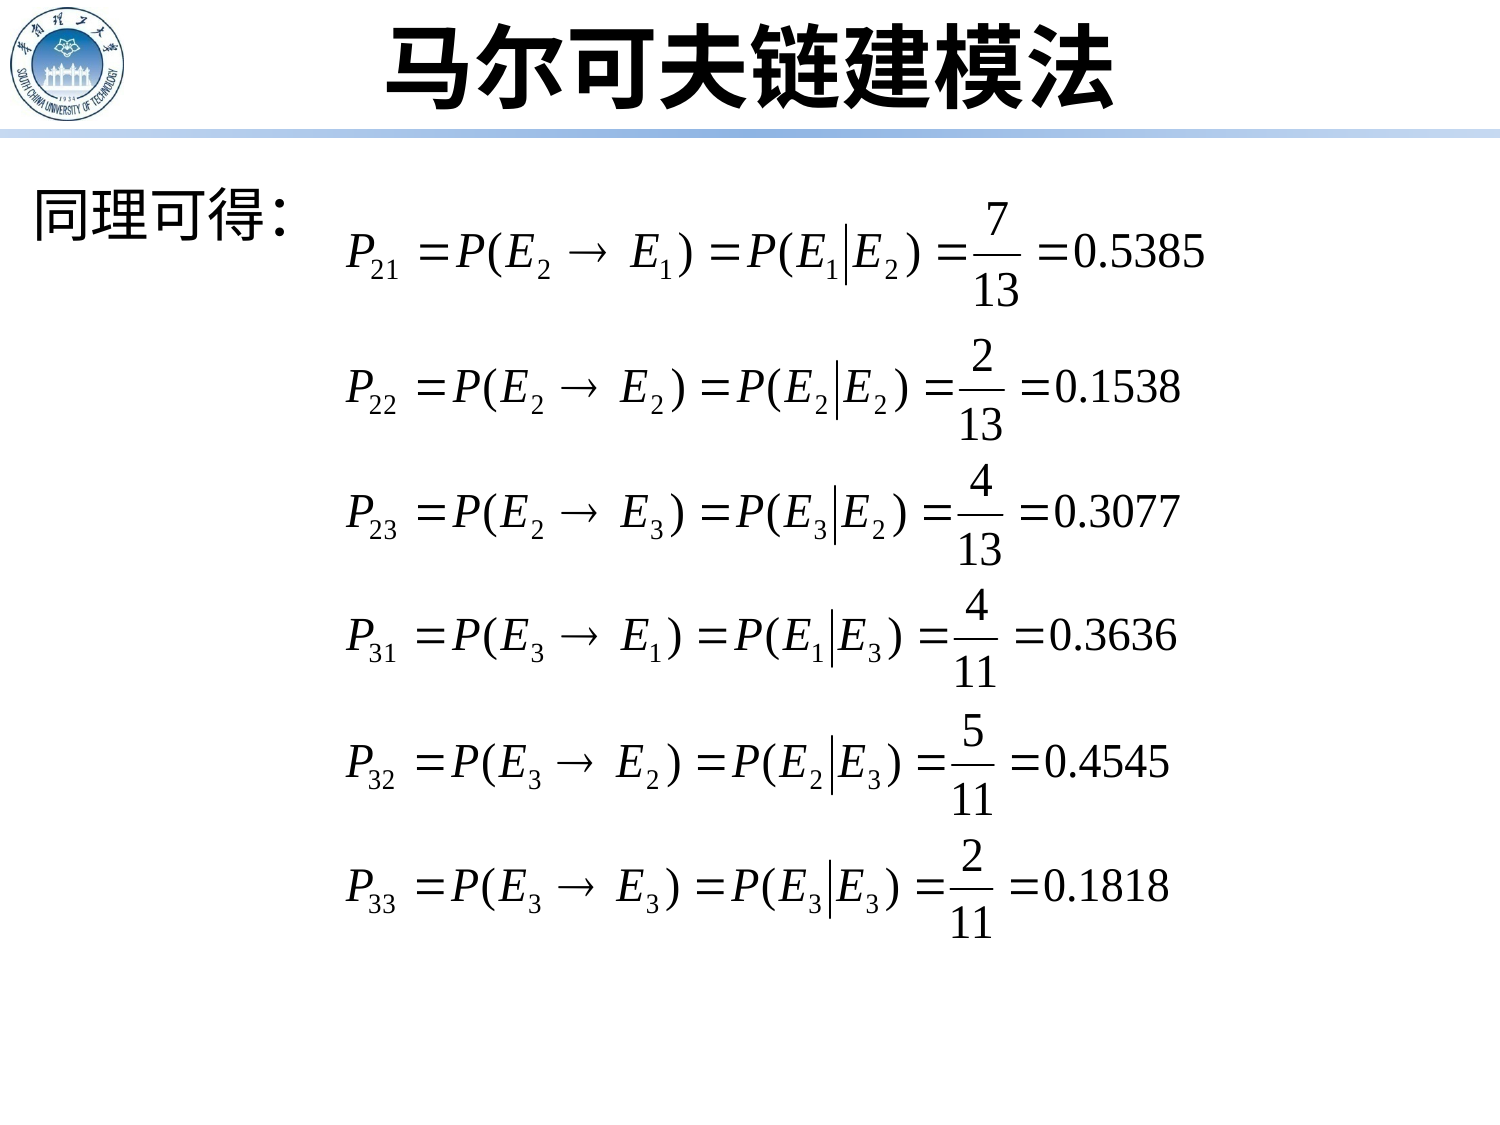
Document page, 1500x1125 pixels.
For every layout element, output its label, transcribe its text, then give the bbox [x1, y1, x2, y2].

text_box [337, 449, 1188, 574]
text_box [337, 824, 1176, 950]
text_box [337, 699, 1176, 824]
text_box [337, 187, 1213, 318]
list 同理可得： [17, 171, 306, 259]
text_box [337, 324, 1188, 449]
picture [10, 6, 125, 122]
text_box 马尔可夫链建模法 [0, 2, 1500, 128]
text_box [0, 129, 1500, 138]
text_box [337, 574, 1188, 699]
